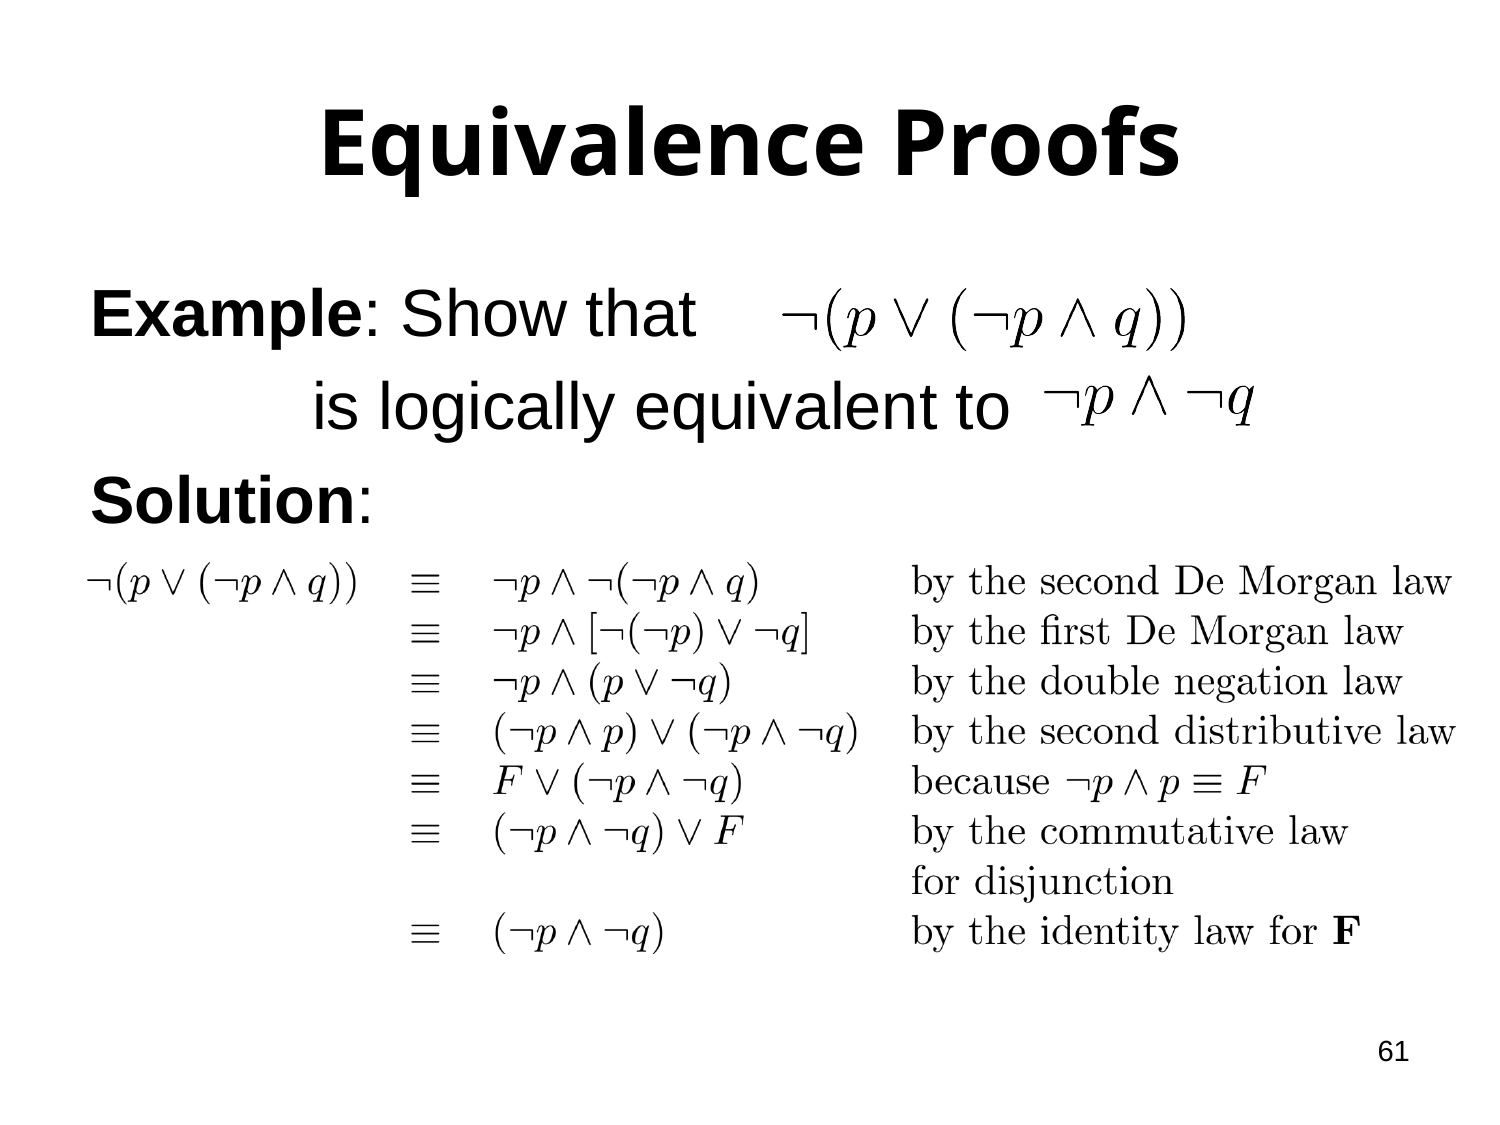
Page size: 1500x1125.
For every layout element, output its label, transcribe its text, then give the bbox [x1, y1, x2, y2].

title Equivalence Proofs [75, 45, 1425, 233]
list Example: Show that is logically equivalent to Solution: [75, 262, 1425, 1005]
slide_number 61 [1074, 1024, 1425, 1103]
picture [87, 562, 1456, 954]
picture [781, 288, 1185, 352]
picture [1044, 375, 1254, 426]
